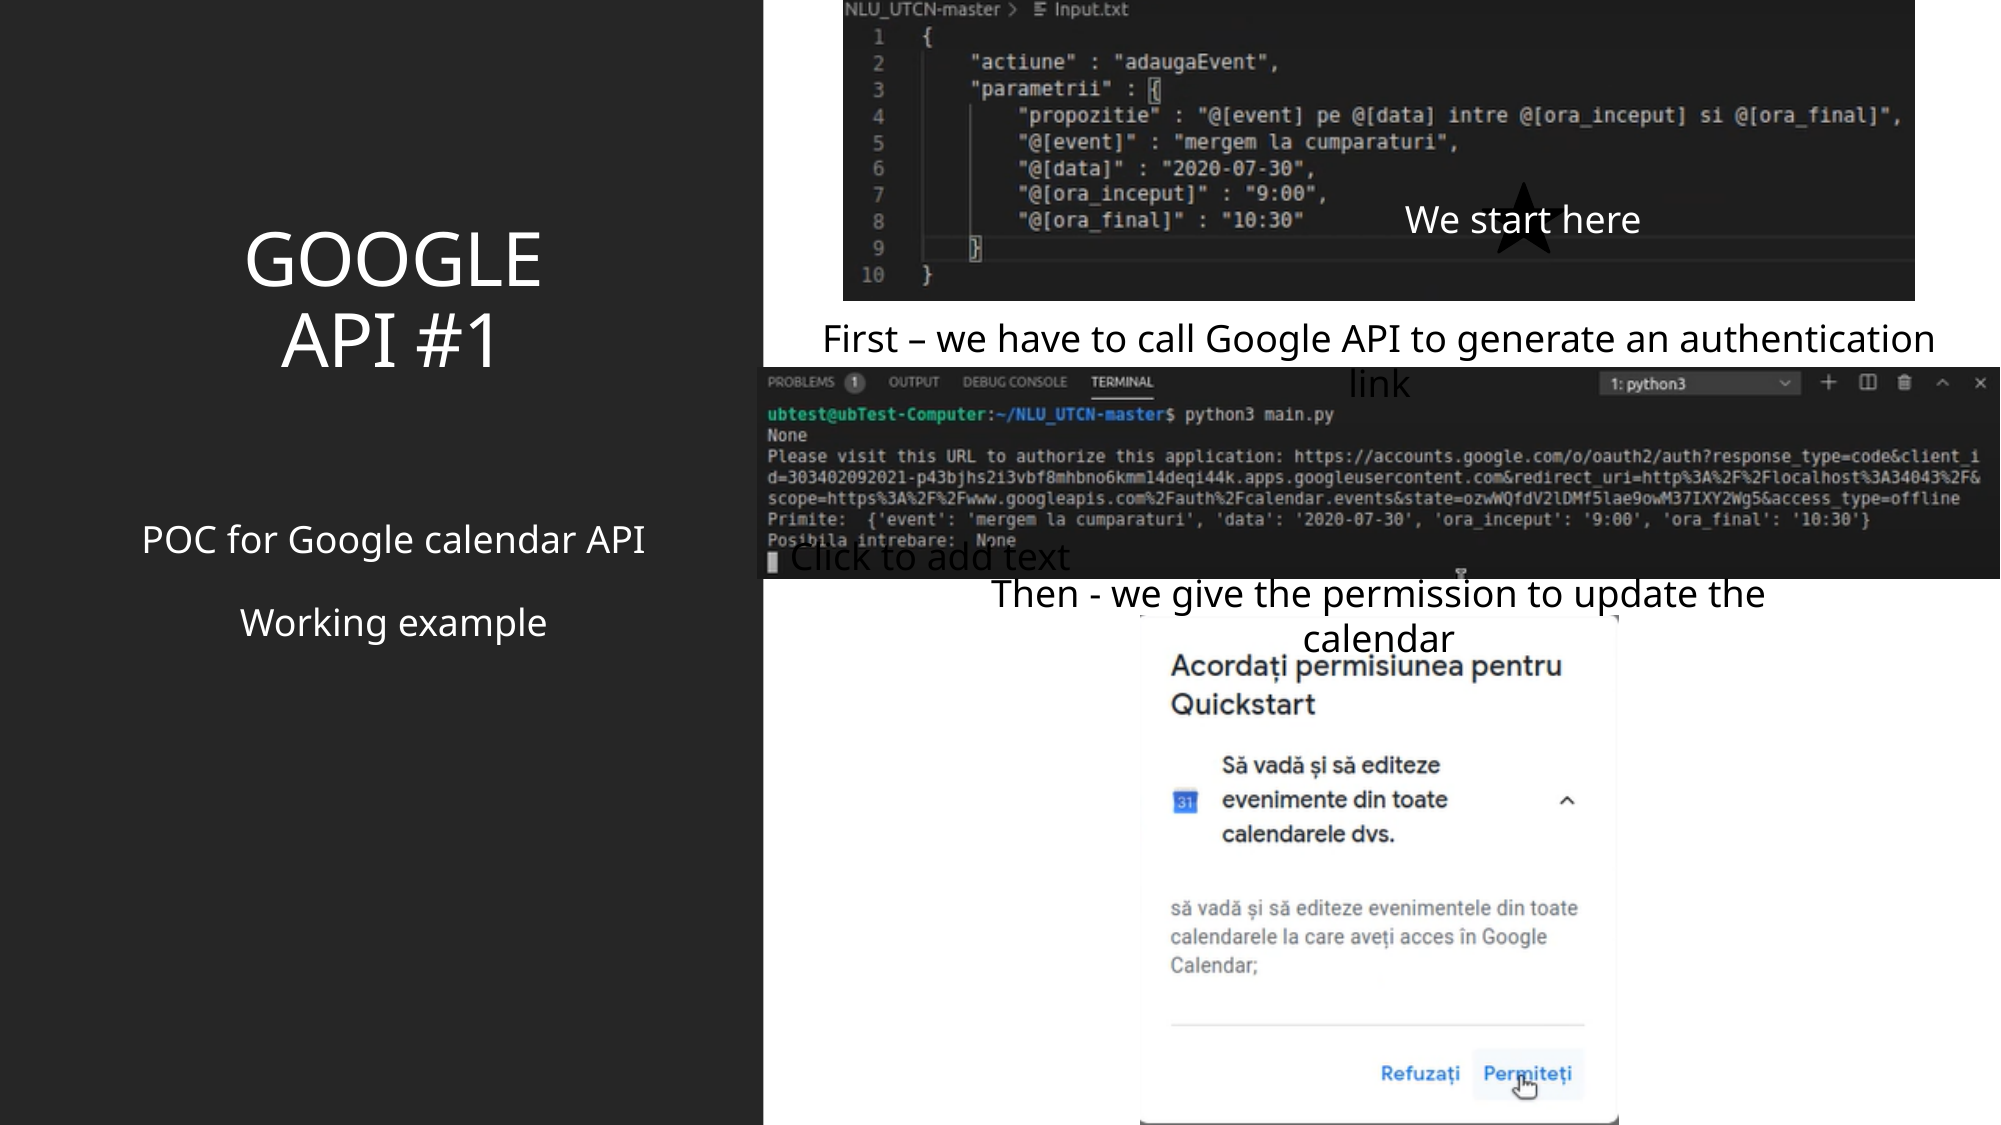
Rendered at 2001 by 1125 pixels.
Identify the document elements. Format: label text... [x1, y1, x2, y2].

picture [843, 0, 1916, 302]
title GOOGLE API #1 [105, 128, 683, 473]
text_box First – we have to call Google API to generate an authentication link [796, 307, 1964, 364]
list POC for Google calendar API Working example [105, 499, 683, 1002]
picture [756, 367, 2000, 579]
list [1140, 614, 1620, 1125]
text_box Then - we give the permission to update the calendar [921, 586, 1837, 668]
